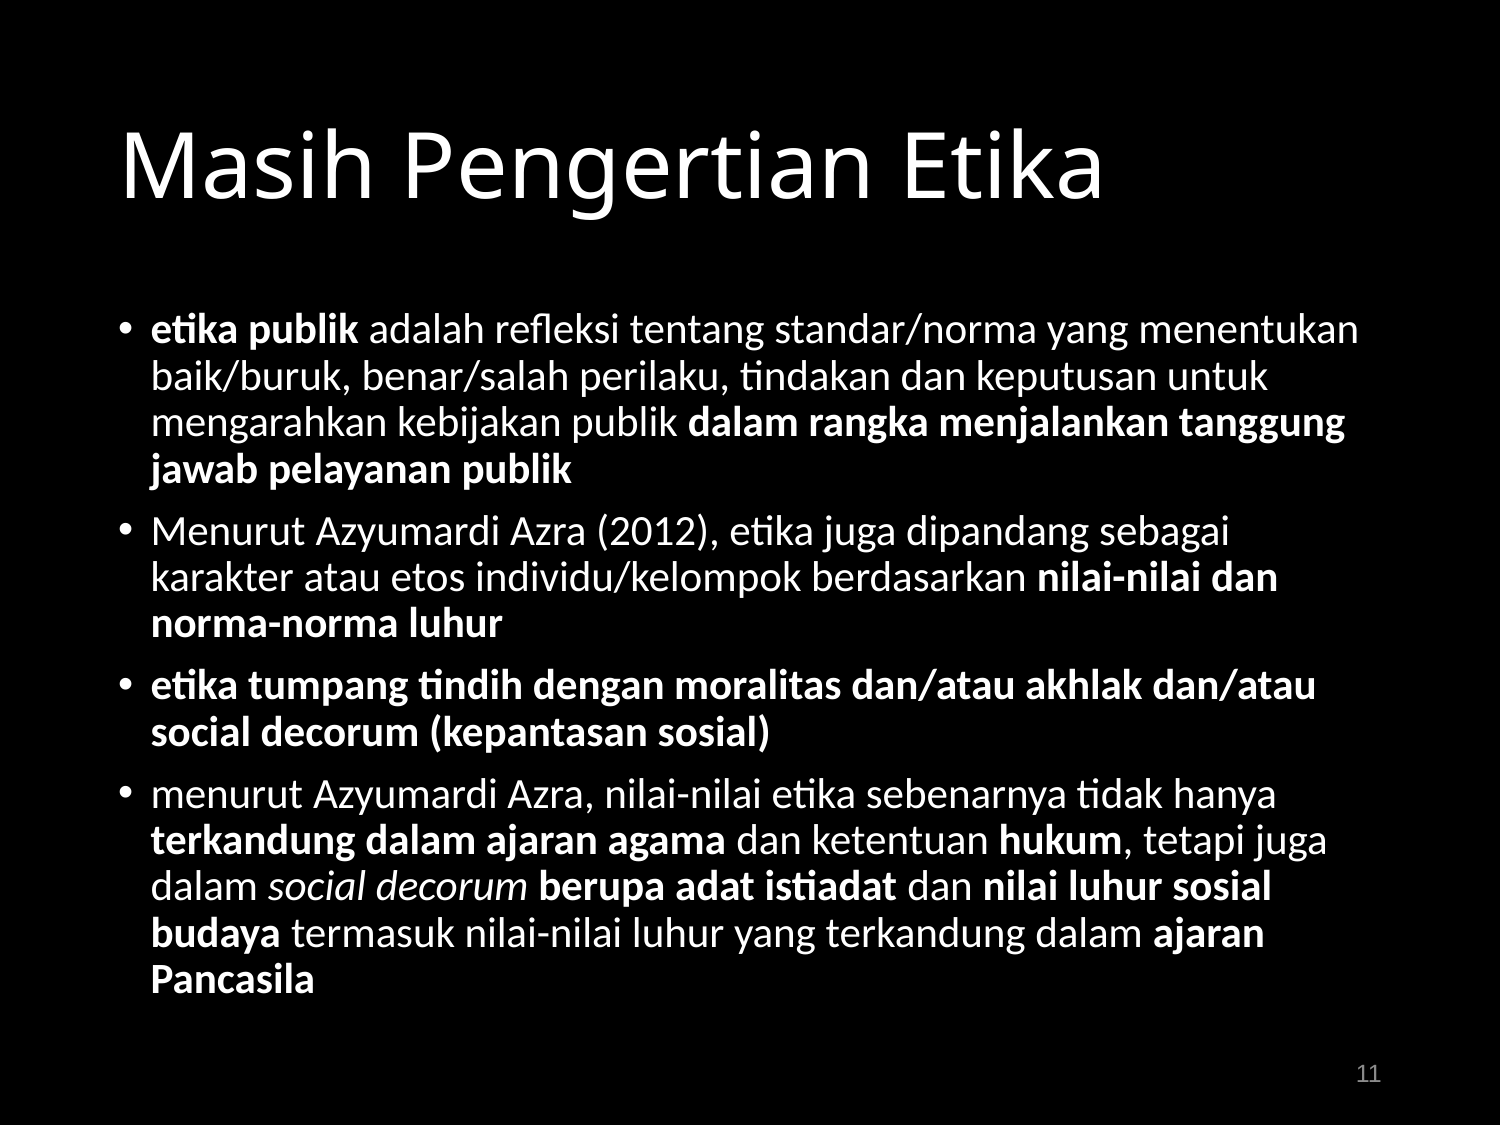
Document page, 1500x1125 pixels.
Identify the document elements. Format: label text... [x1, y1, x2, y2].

slide_number 11 [1059, 1042, 1397, 1103]
list etika publik adalah refleksi tentang standar/norma yang menentukan baik/buruk, benar/salah perilaku, tindakan dan keputusan untuk mengarahkan kebijakan publik dalam rangka menjalankan tanggung jawab pelayanan publik Menurut Azyumardi Azra (2012), etika juga dipandang sebagai karakter atau etos individu/kelompok berdasarkan nilai-nilai dan norma-norma luhur etika tumpang tindih dengan moralitas dan/atau akhlak dan/atau social decorum (kepantasan sosial) menurut Azyumardi Azra, nilai-nilai etika sebenarnya tidak hanya terkandung dalam ajaran agama dan ketentuan hukum, tetapi juga dalam social decorum berupa adat istiadat dan nilai luhur sosial budaya termasuk nilai-nilai luhur yang terkandung dalam ajaran Pancasila [103, 299, 1397, 1014]
title Masih Pengertian Etika [103, 59, 1397, 278]
